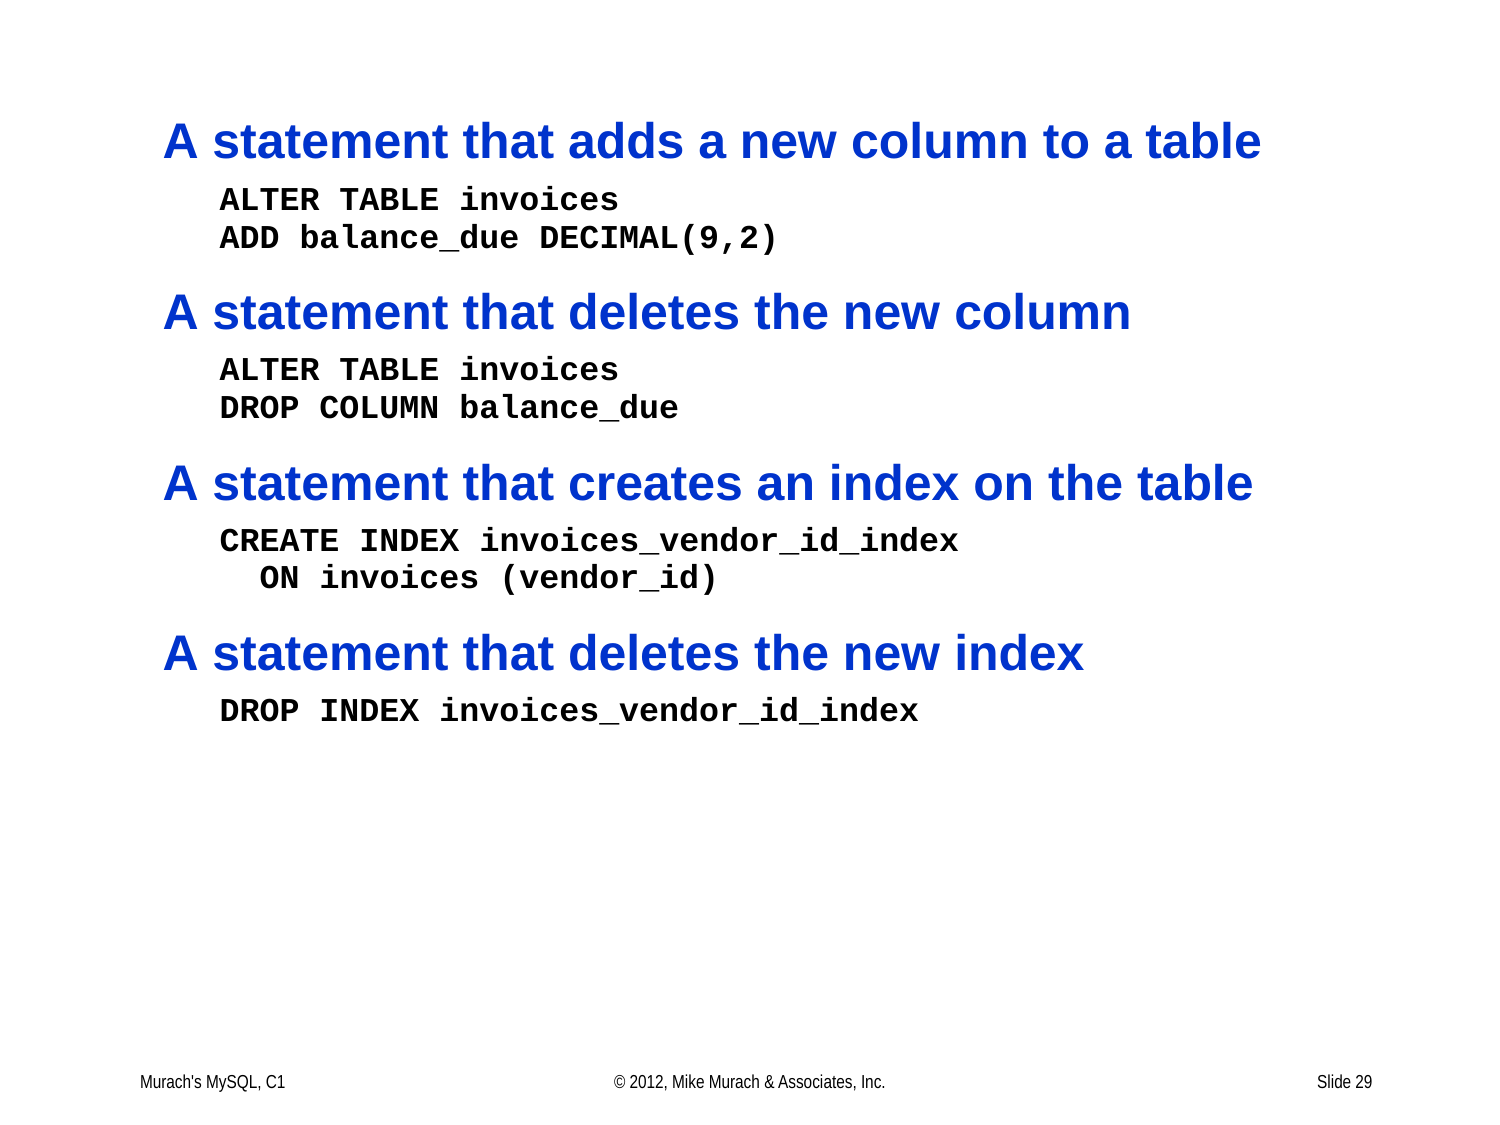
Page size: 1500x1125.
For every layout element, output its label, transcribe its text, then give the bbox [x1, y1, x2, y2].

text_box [162, 112, 1371, 784]
footer © 2012, Mike Murach & Associates, Inc. [474, 1024, 1026, 1101]
slide_number Slide 29 [1074, 1024, 1388, 1101]
slide_number Murach's MySQL, C1 [124, 1024, 451, 1101]
